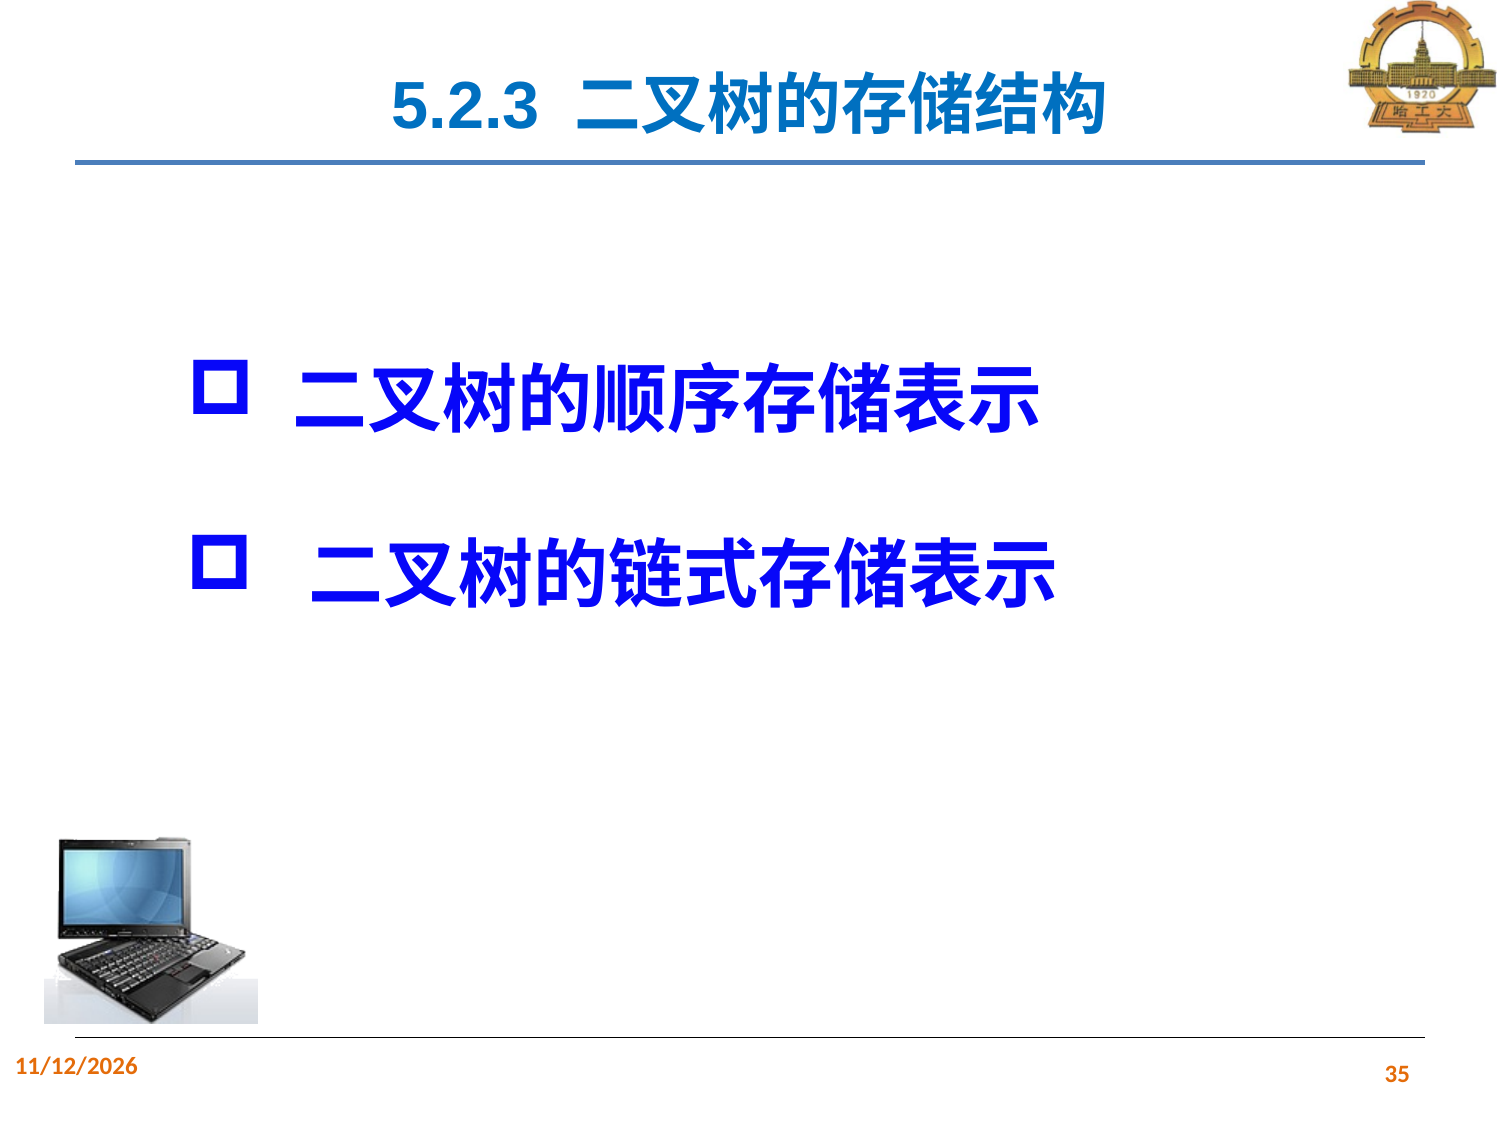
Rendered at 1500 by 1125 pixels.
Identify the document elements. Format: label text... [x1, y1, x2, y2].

picture [44, 833, 258, 1024]
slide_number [0, 1042, 350, 1103]
text_box 二叉树的顺序存储表示 [172, 326, 1389, 449]
slide_number 35 [1074, 1043, 1425, 1103]
picture [1340, 0, 1500, 138]
text_box 二叉树的链式存储表示 [171, 500, 1127, 624]
title 5.2.3 二叉树的存储结构 [75, 0, 1425, 163]
